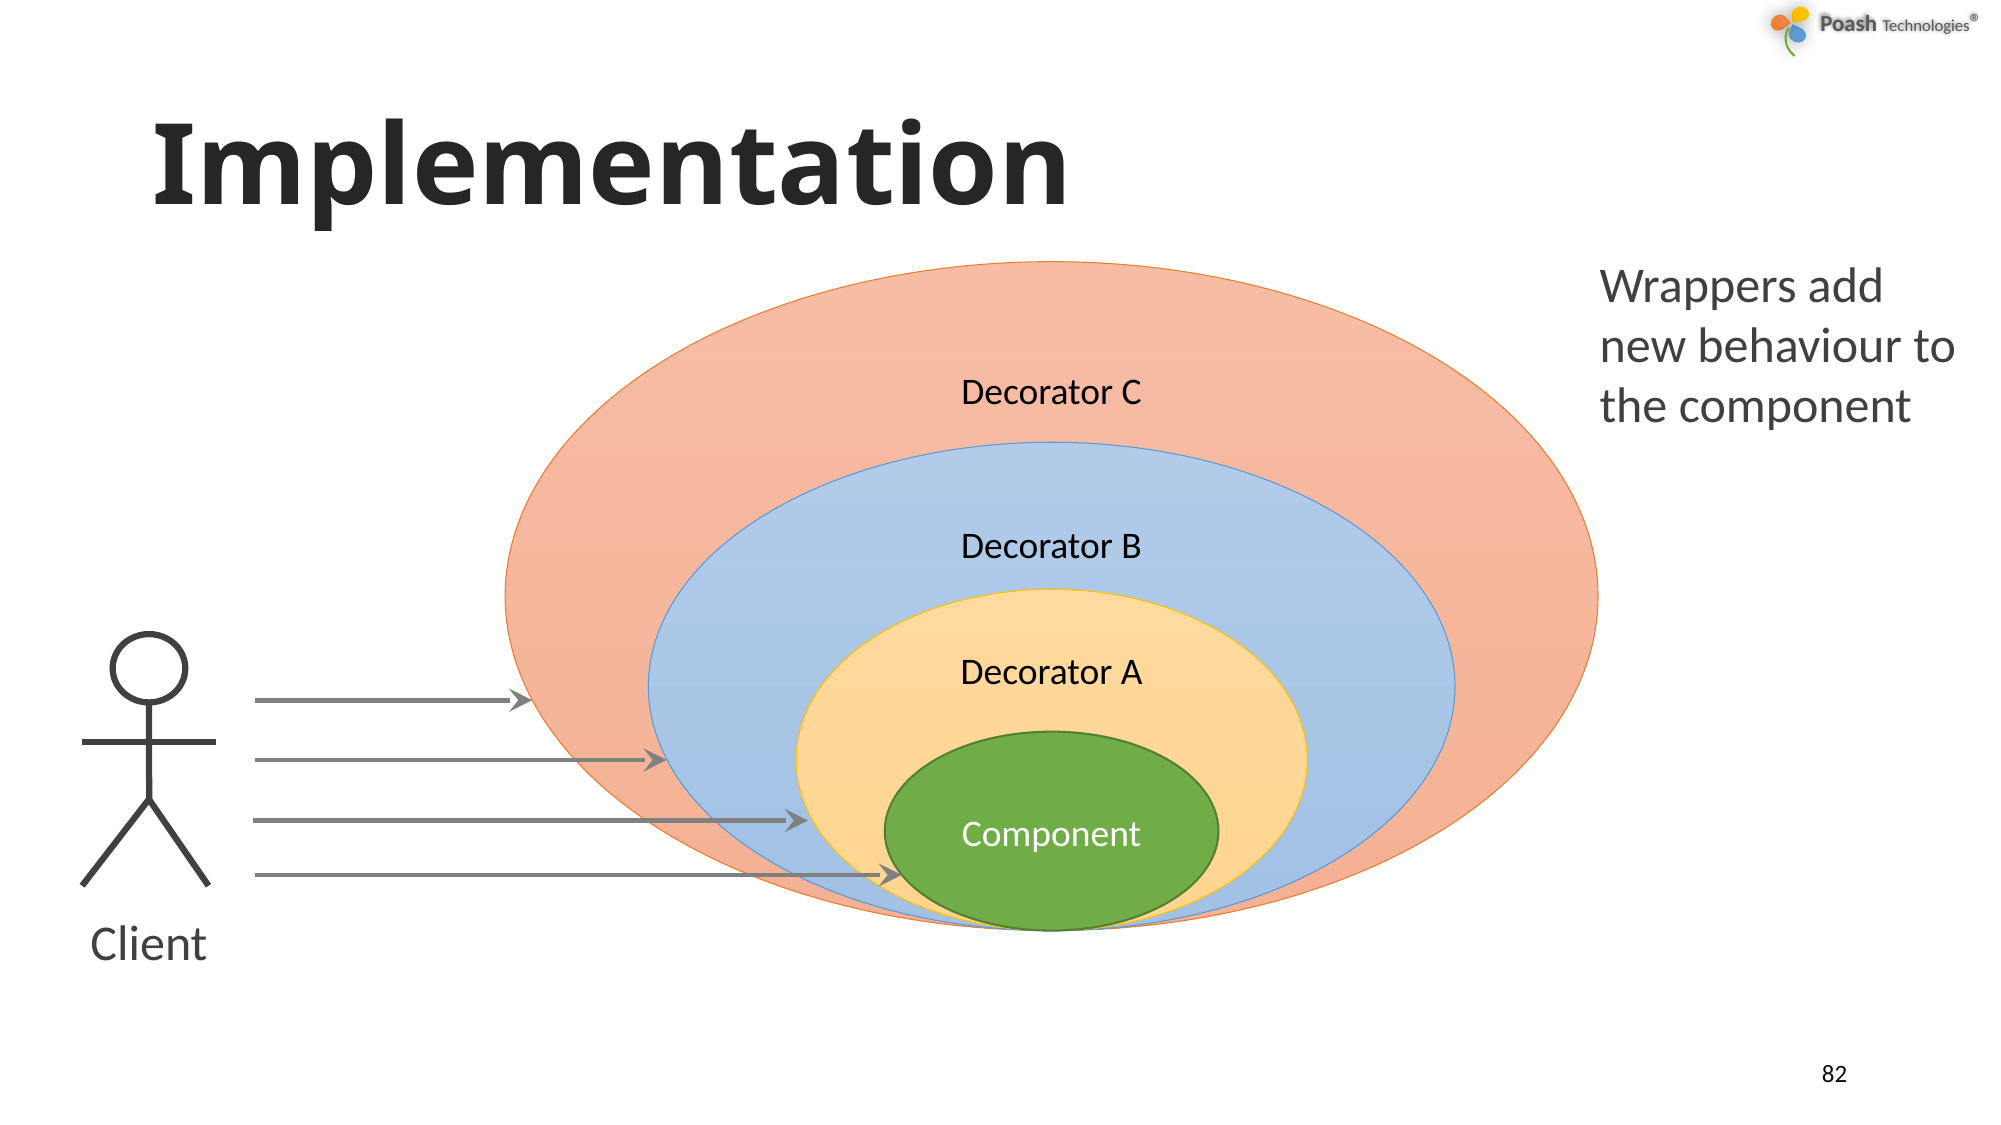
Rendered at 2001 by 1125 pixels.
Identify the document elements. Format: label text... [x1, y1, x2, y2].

text_box Wrappers add new behaviour to the component [1584, 245, 1974, 441]
text_box Decorator A [795, 588, 1308, 928]
text_box Decorator B [647, 441, 1456, 930]
slide_number 82 [1412, 1042, 1863, 1103]
text_box Decorator C [504, 278, 1599, 929]
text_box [81, 634, 217, 886]
text_box Component [883, 730, 1220, 932]
text_box Client [29, 902, 268, 978]
title Implementation [137, 59, 1863, 278]
